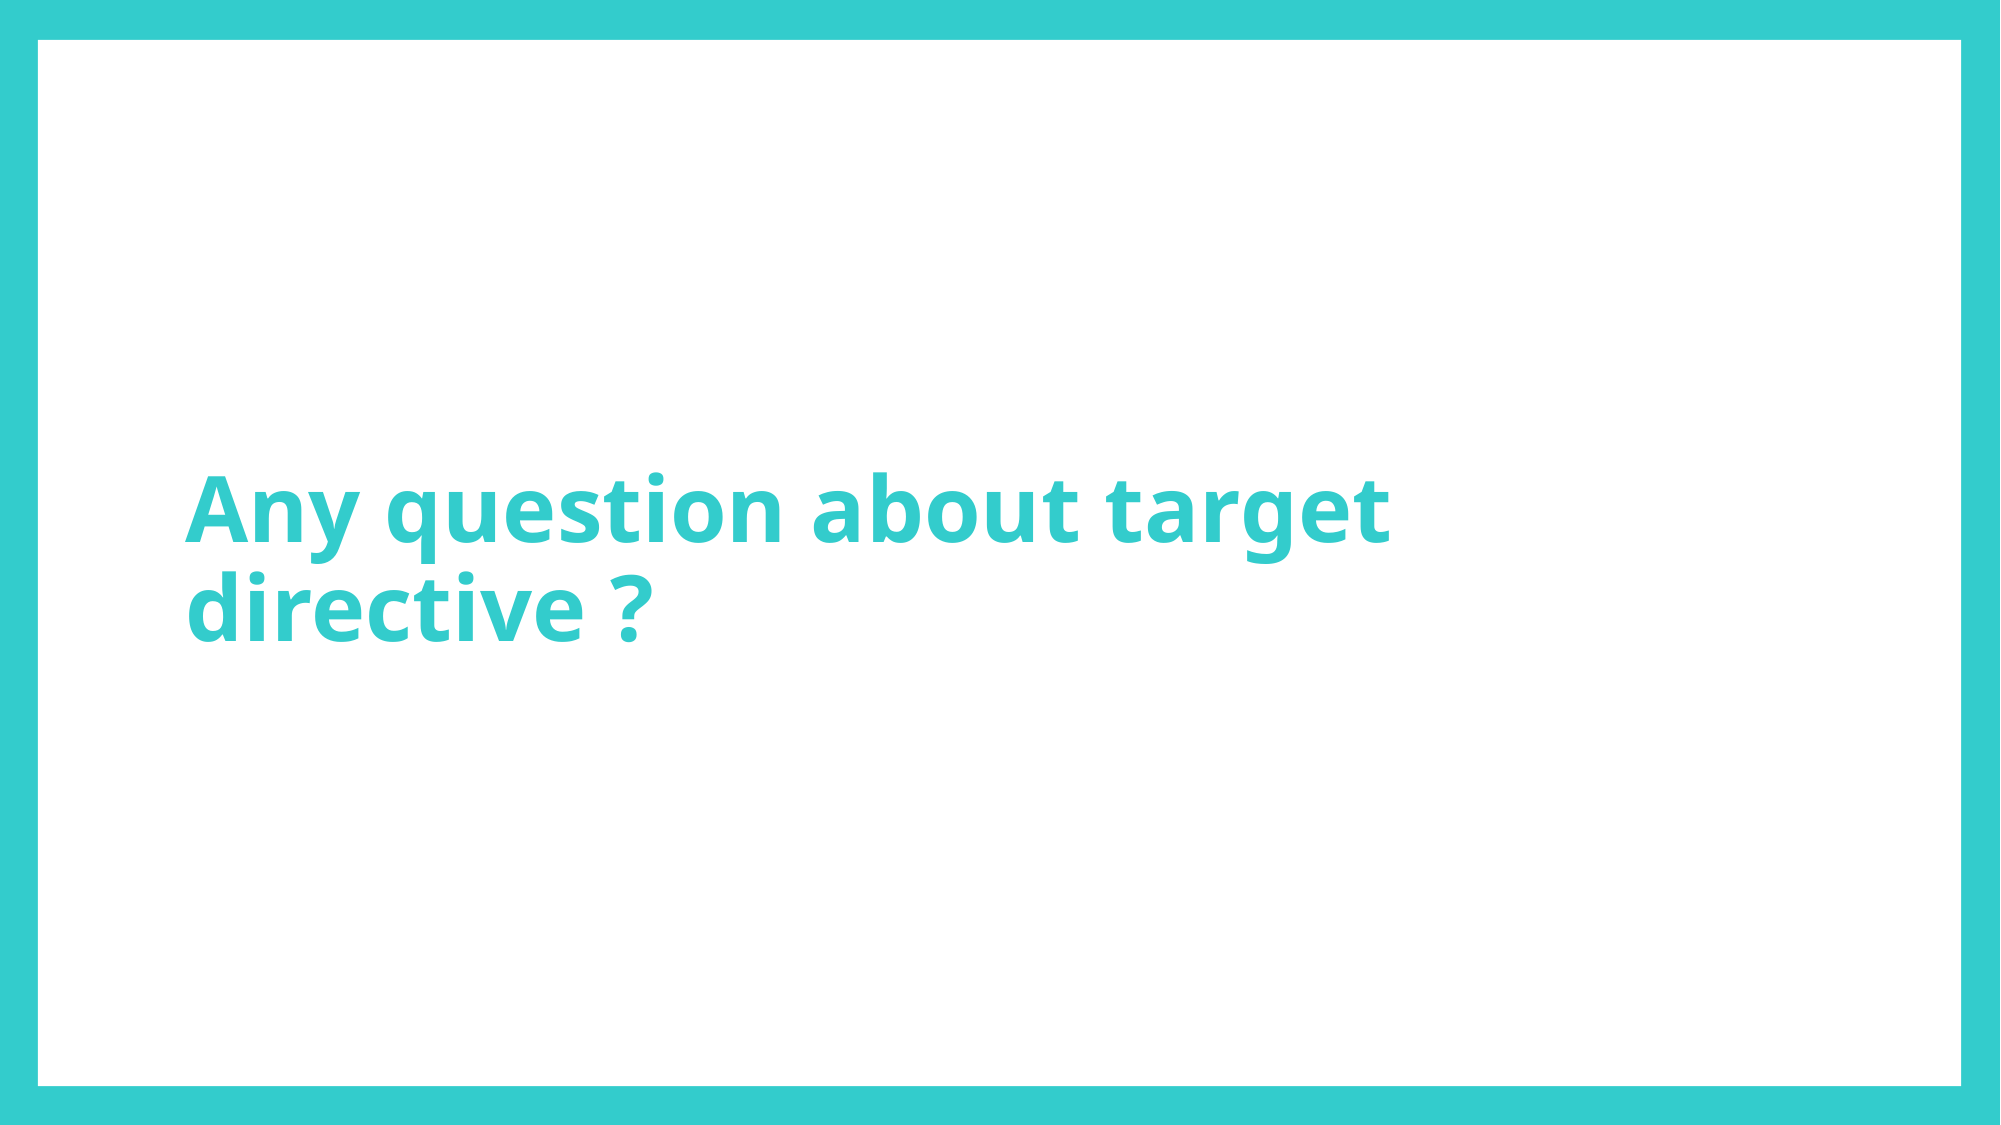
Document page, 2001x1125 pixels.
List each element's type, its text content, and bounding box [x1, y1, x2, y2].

title Any question about target directive ? [170, 451, 1791, 674]
